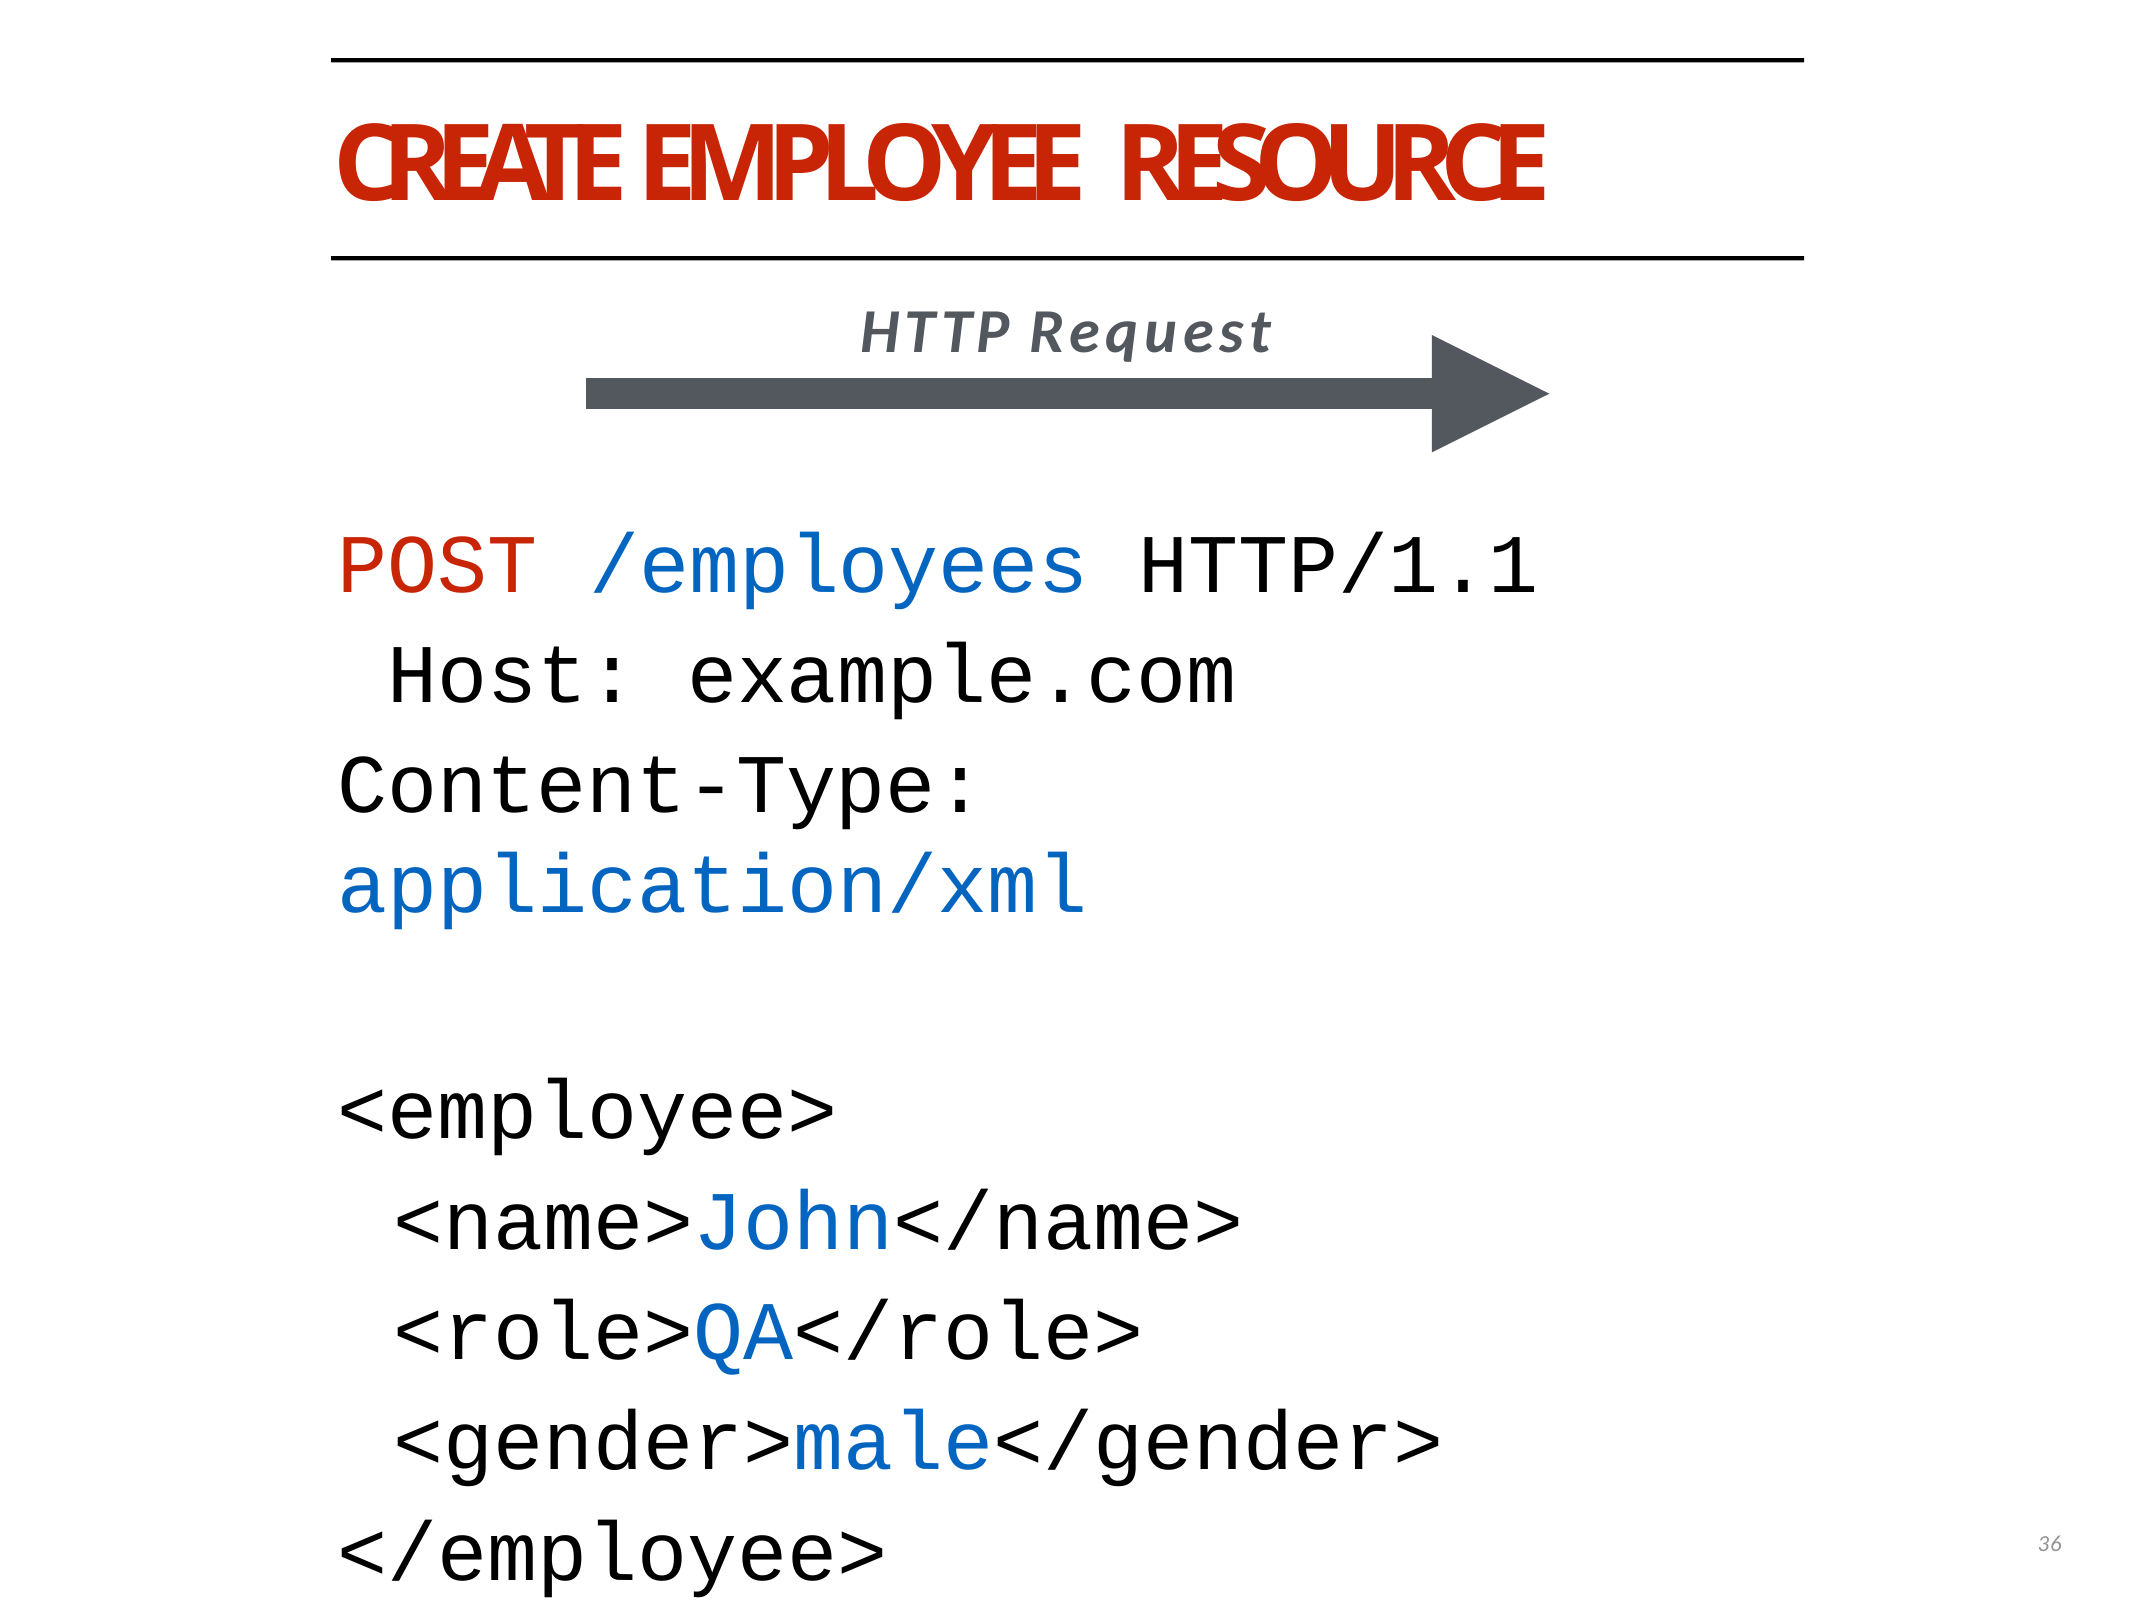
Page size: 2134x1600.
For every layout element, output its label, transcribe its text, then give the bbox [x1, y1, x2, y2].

title CREATE EMPLOYEE RESOURCE [331, 93, 1803, 361]
text_box HTTP Request POST /employees HTTP/1.1 Host: example.com Content-Type: application/xml <employee> <name>John</name> <role>QA</role> <gender>male</gender> </employee> [335, 289, 1790, 1597]
text_box [1431, 334, 1550, 453]
slide_number 36 [2033, 1531, 2067, 1600]
